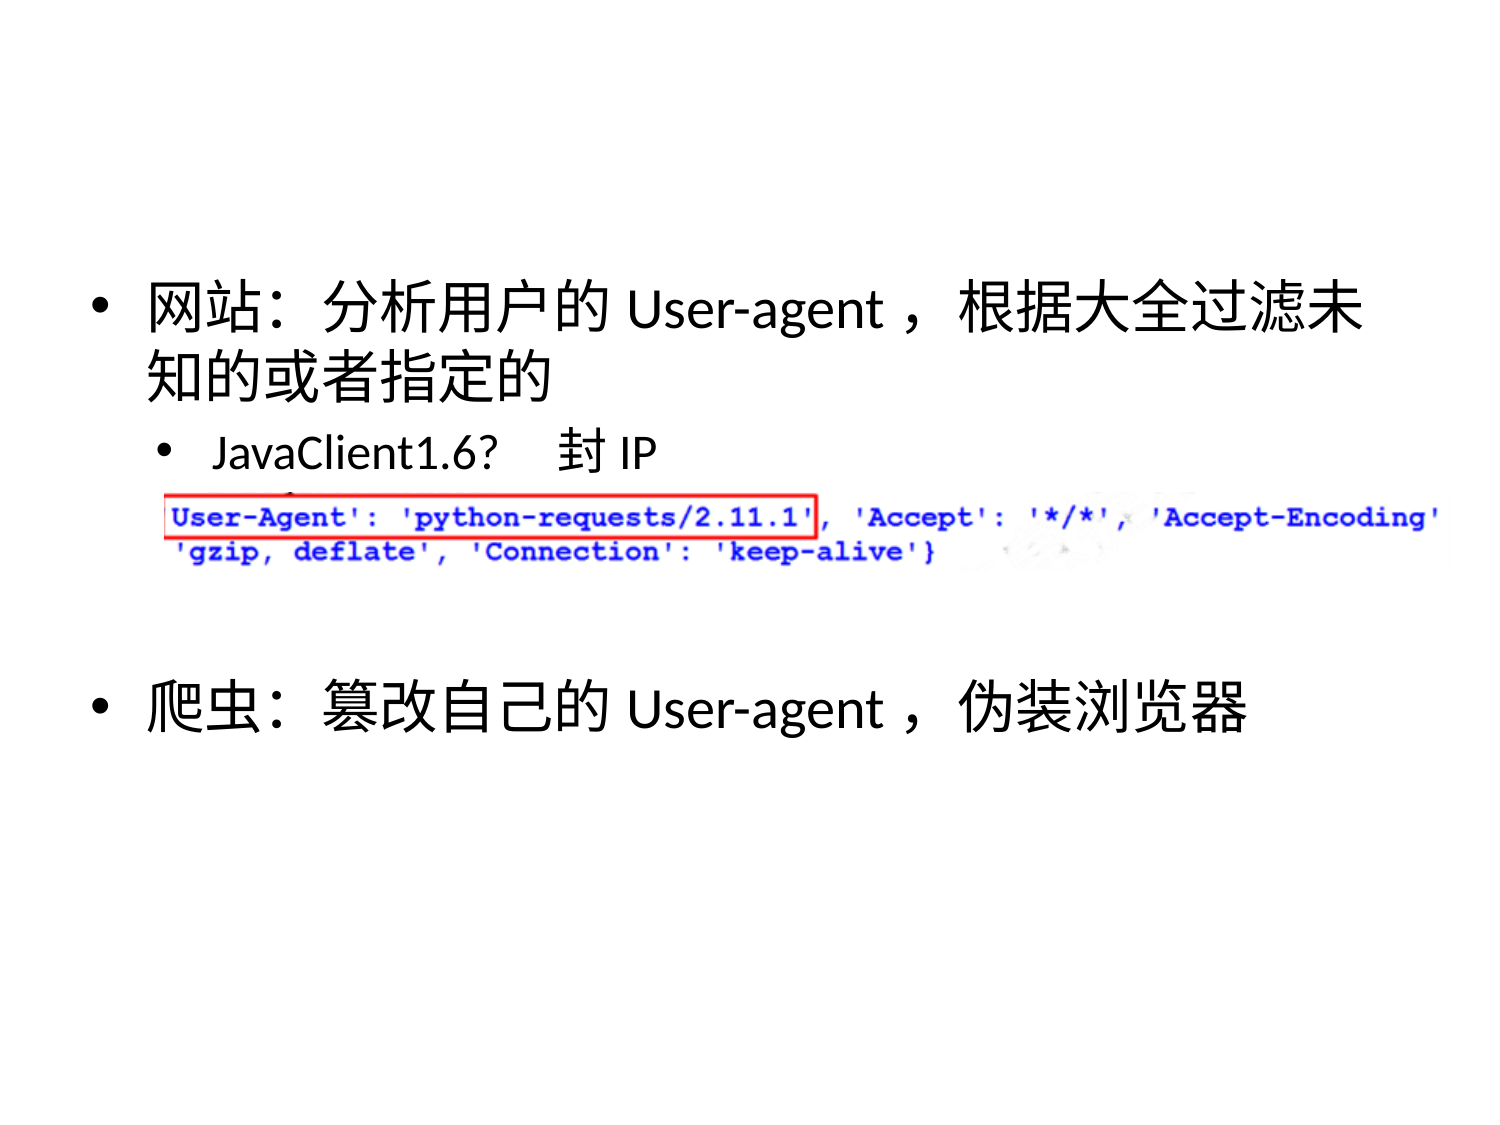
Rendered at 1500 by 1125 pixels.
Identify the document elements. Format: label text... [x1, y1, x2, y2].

picture [163, 491, 1452, 571]
list 网站：分析用户的User-agent，根据大全过滤未知的或者指定的 JavaClient1.6? 封IP 爬虫：篡改自己的User-agent，伪装浏览器 [75, 262, 1425, 1005]
